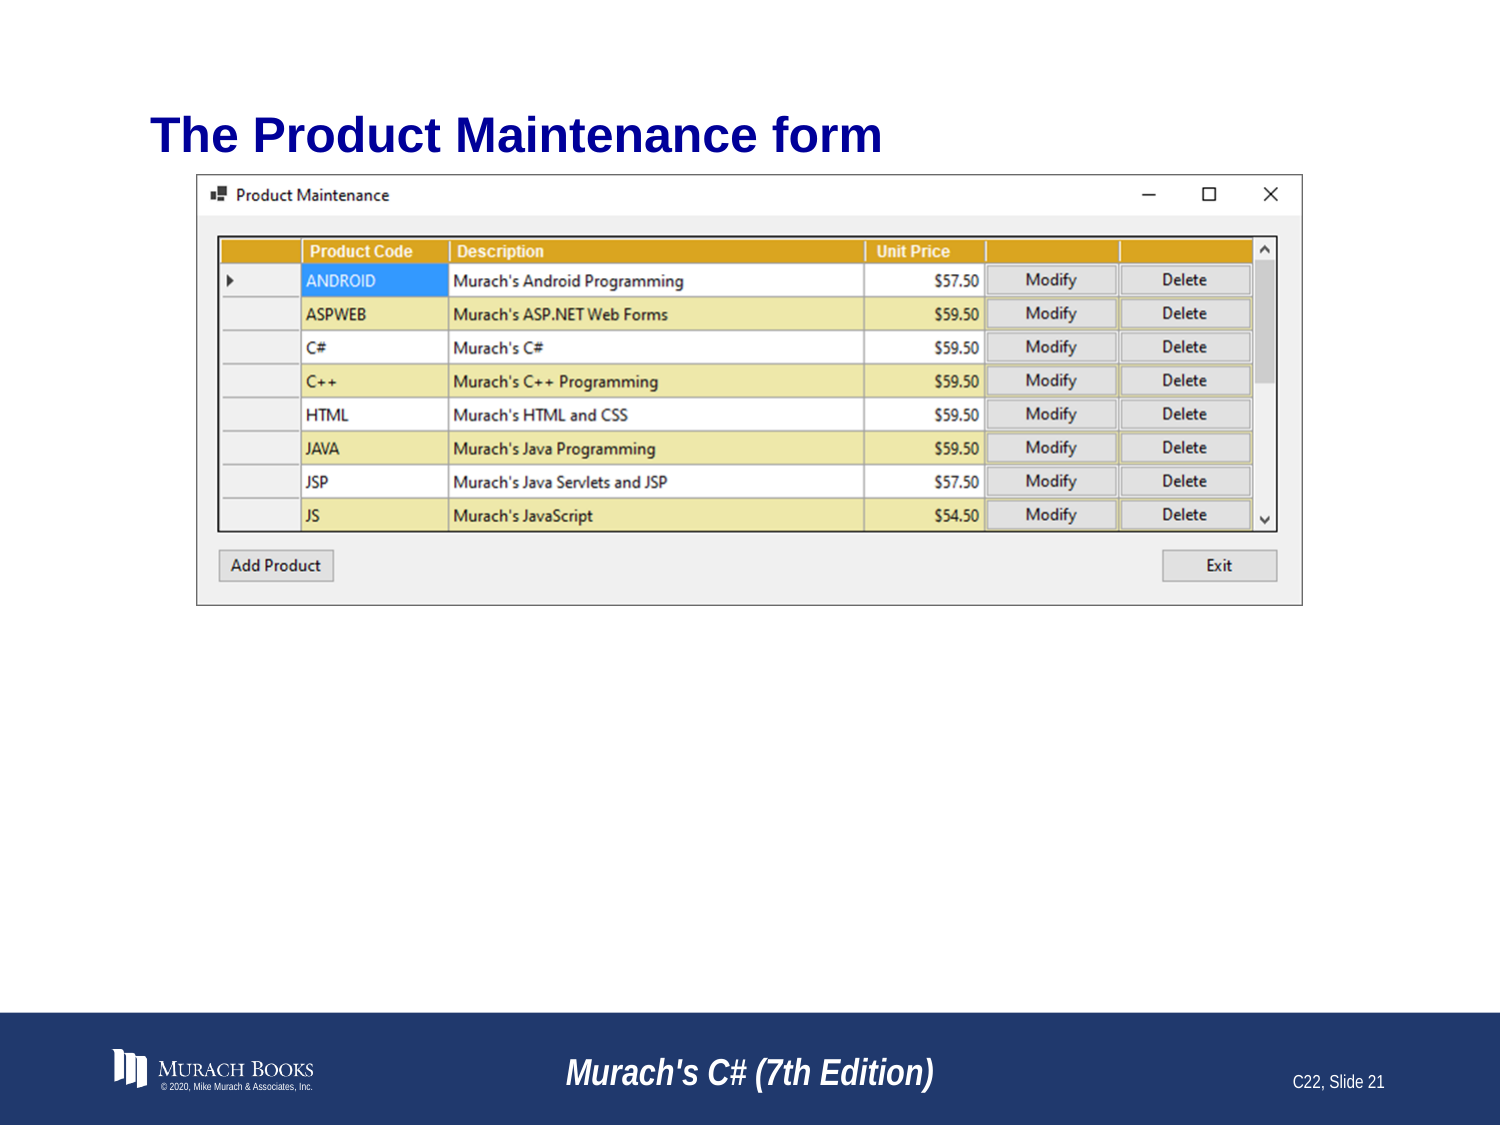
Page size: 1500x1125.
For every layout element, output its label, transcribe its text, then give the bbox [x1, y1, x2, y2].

footer © 2020, Mike Murach & Associates, Inc. [12, 1025, 463, 1100]
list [196, 174, 1304, 607]
title The Product Maintenance form [150, 102, 1350, 164]
slide_number Murach's C# (7th Edition) [463, 1025, 1050, 1100]
slide_number C22, Slide 21 [1087, 1025, 1400, 1100]
